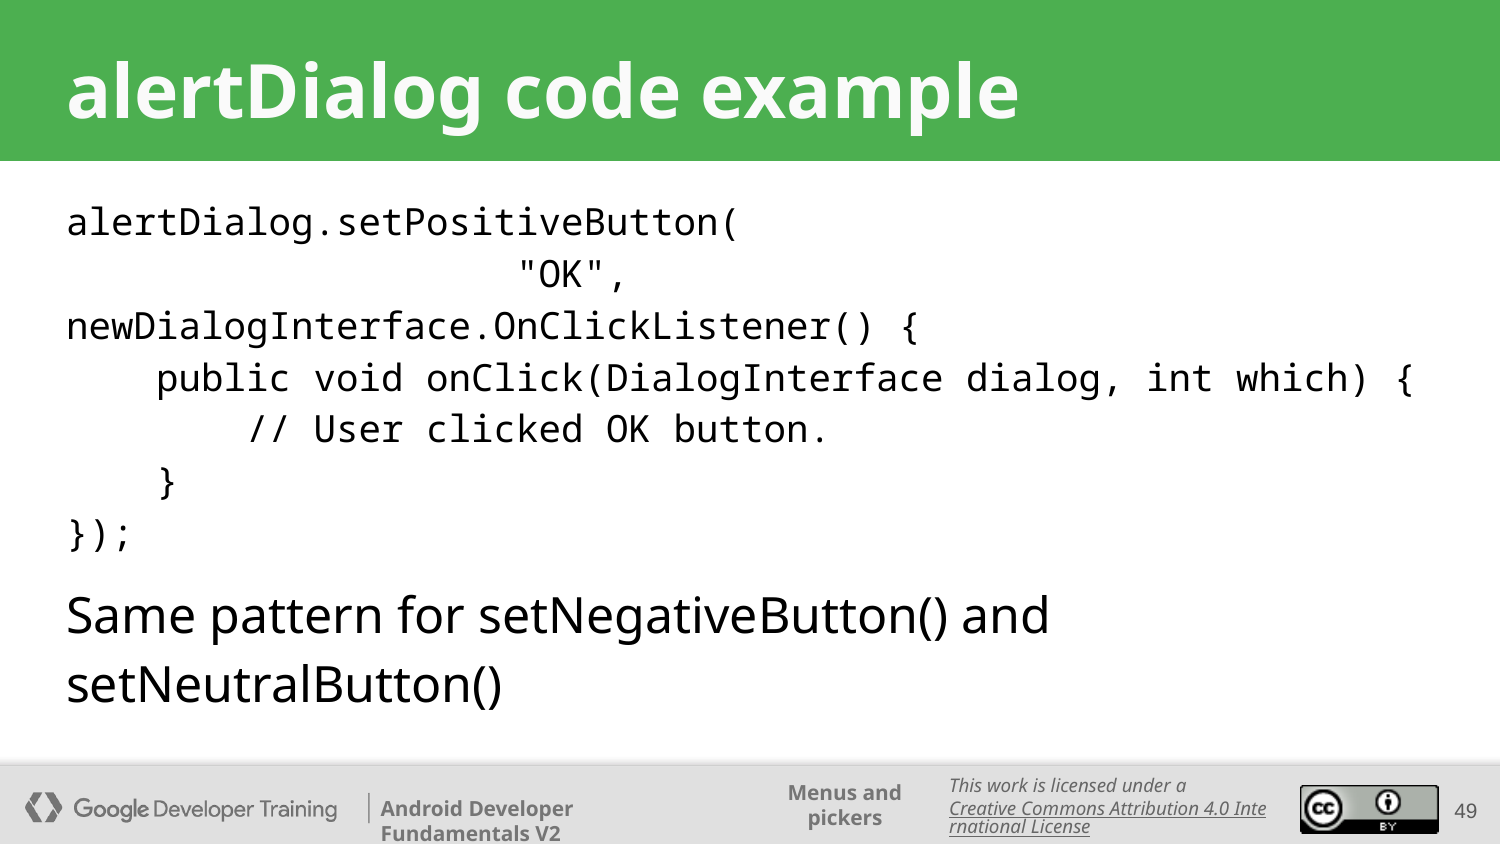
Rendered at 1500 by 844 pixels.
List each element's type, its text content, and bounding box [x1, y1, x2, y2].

slide_number 49 [1402, 777, 1493, 842]
list alertDialog.setPositiveButton( "OK", newDialogInterface.OnClickListener() { public void onClick(DialogInterface dialog, int which) { // User clicked OK button. } }); Same pattern for setNegativeButton() and setNeutralButton() [51, 176, 1449, 737]
picture [0, 161, 1500, 844]
title alertDialog code example [51, 28, 1449, 122]
